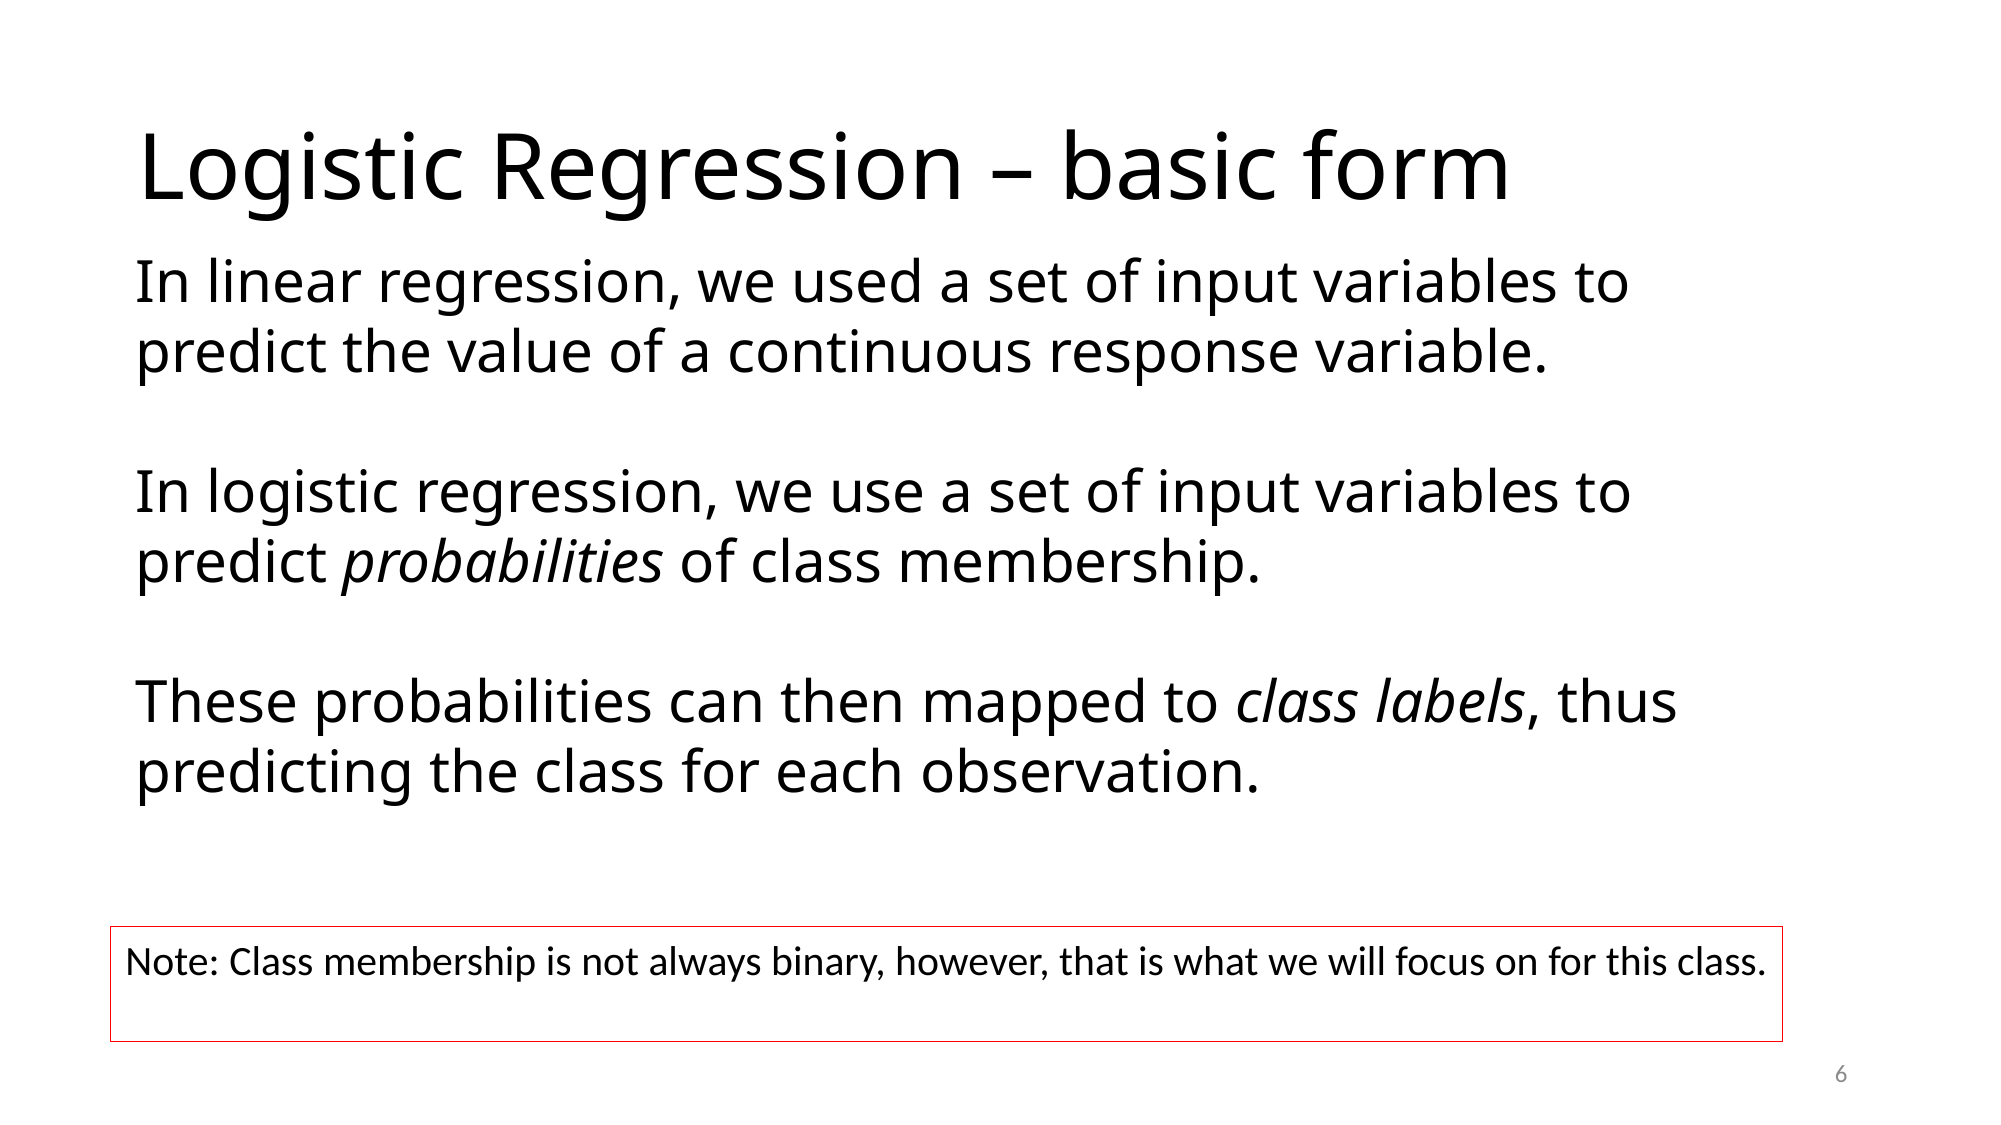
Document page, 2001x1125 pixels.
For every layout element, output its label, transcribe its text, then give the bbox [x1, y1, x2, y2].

text_box Logistic Regression – basic form [137, 59, 1863, 278]
text_box Note: Class membership is not always binary, however, that is what we will focus on for this class. [110, 926, 1783, 1042]
text_box In linear regression, we used a set of input variables to predict the value of a continuous response variable. In logistic regression, we use a set of input variables to predict probabilities of class membership. These probabilities can then mapped to class labels, thus predicting the class for each observation. [121, 236, 1846, 812]
slide_number 6 [1412, 1042, 1863, 1103]
